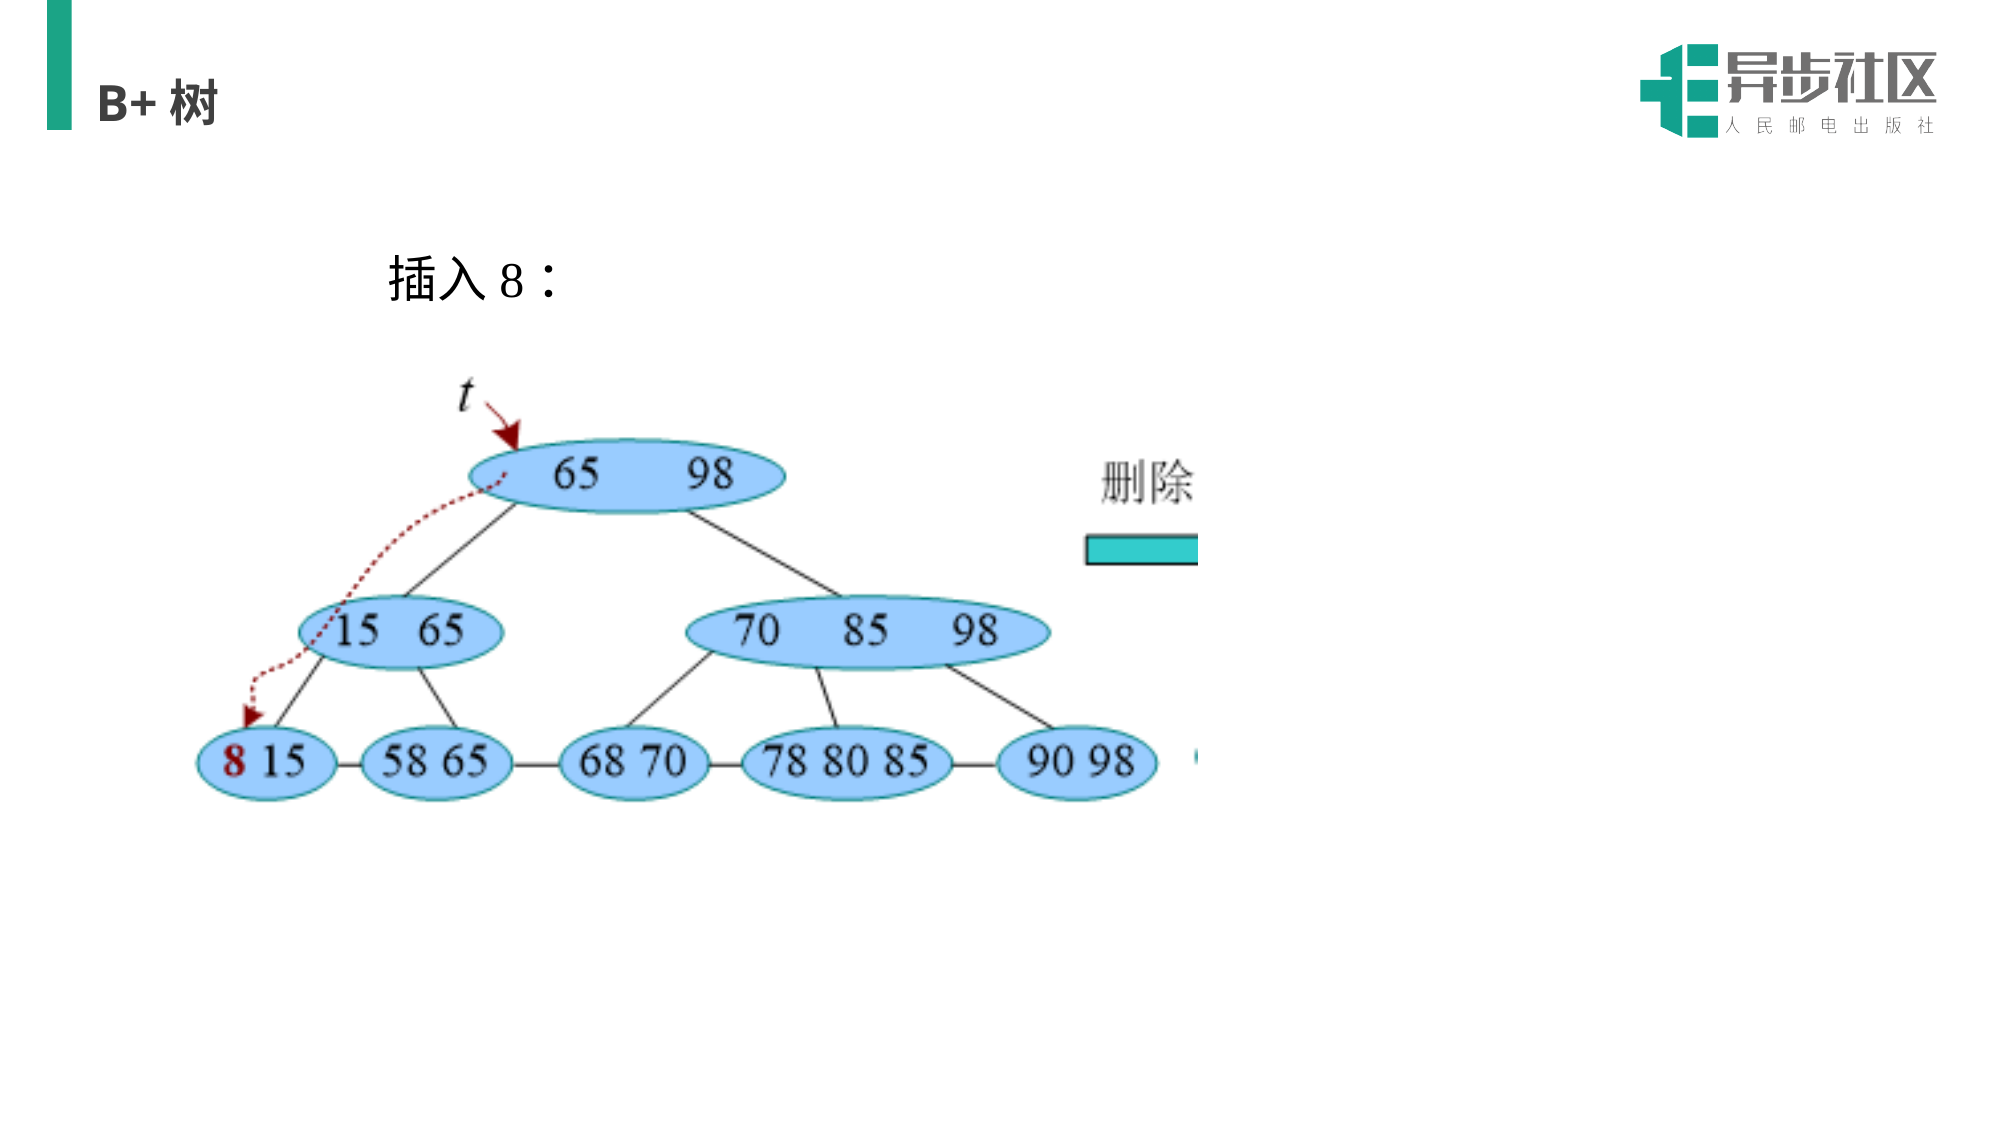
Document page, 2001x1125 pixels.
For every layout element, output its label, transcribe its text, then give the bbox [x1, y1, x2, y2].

picture [176, 375, 1198, 821]
text_box [46, 0, 73, 131]
text_box B+树 [80, 64, 492, 139]
text_box 插入8： [266, 209, 1692, 315]
picture [1639, 36, 1948, 151]
